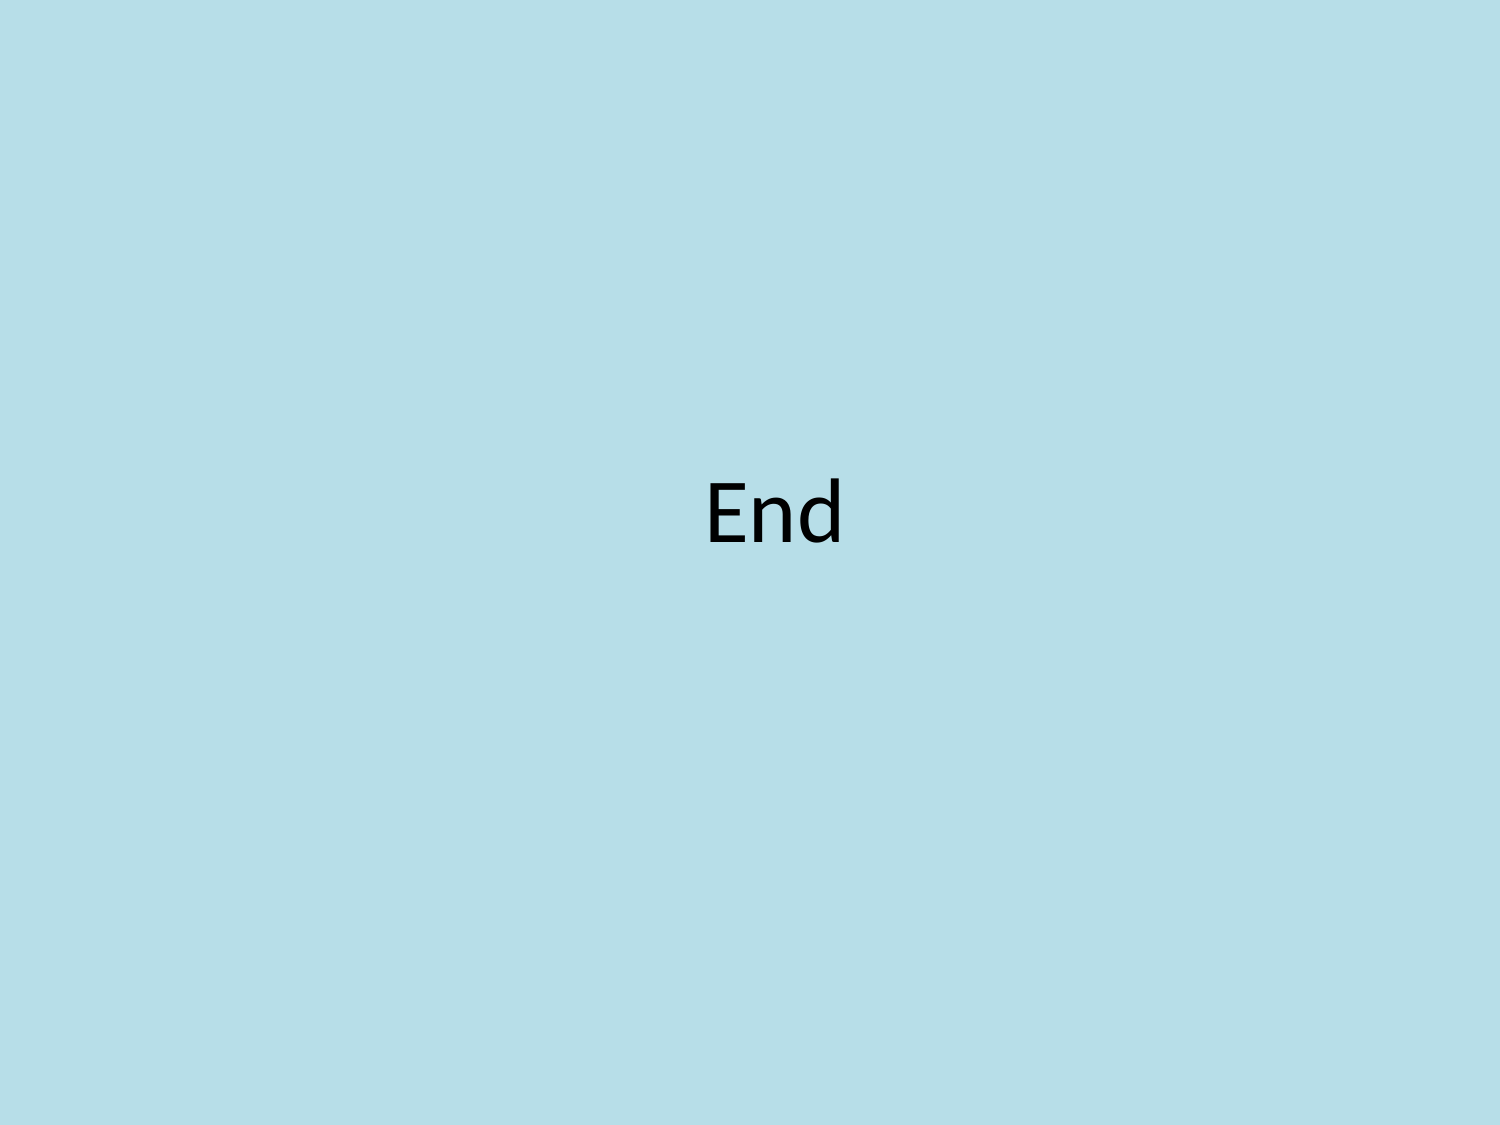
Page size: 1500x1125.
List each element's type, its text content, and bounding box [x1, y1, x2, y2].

title End [99, 412, 1450, 600]
